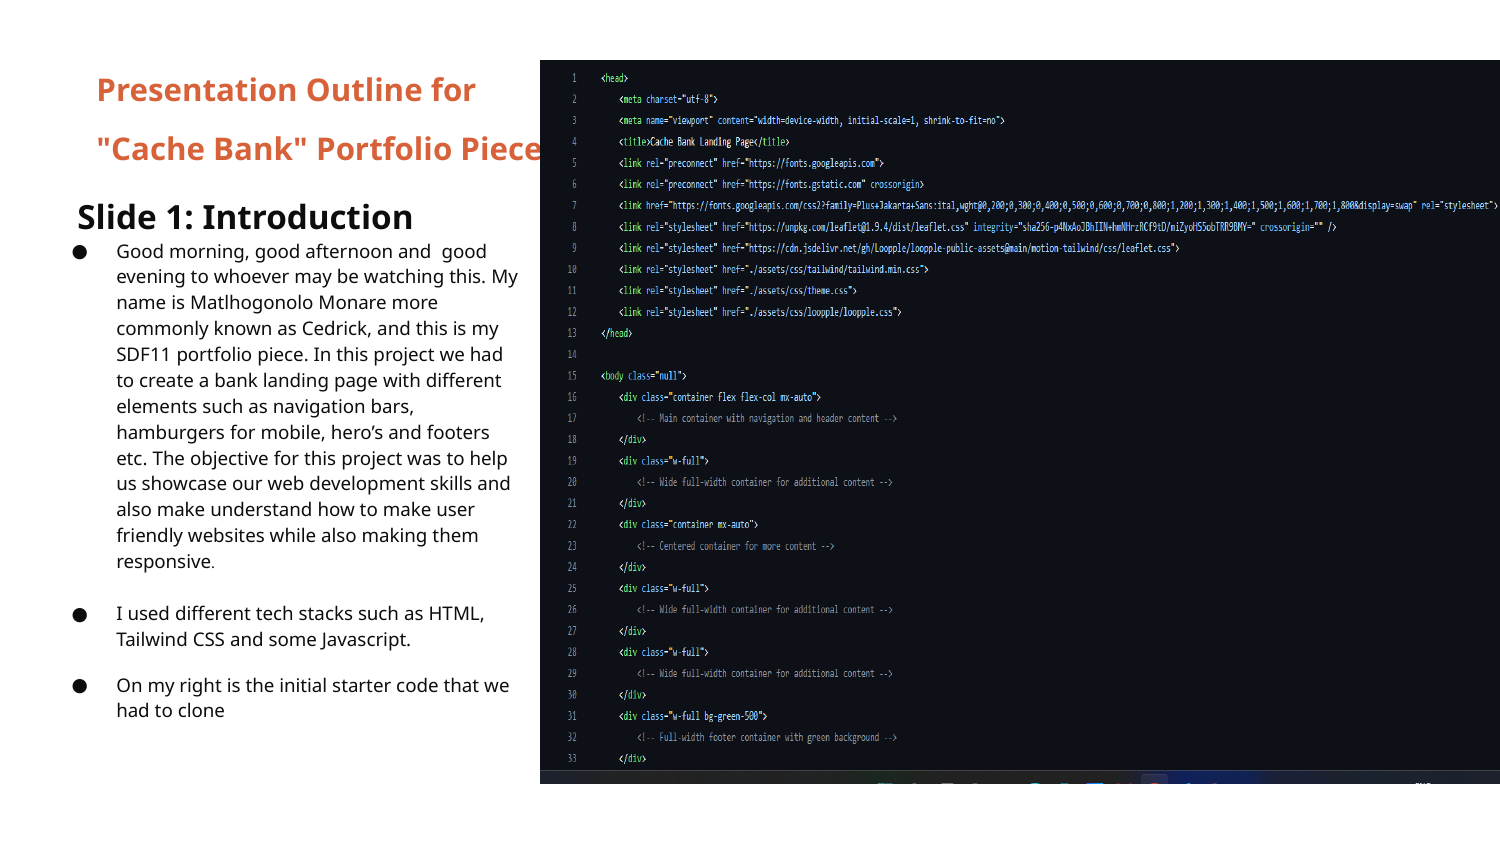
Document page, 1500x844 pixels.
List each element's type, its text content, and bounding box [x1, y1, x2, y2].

picture [539, 60, 1500, 784]
text_box Slide 1: Introduction Good morning, good afternoon and good evening to whoever may be watching this. My name is Matlhogonolo Monare more commonly known as Cedrick, and this is my SDF11 portfolio piece. In this project we had to create a bank landing page with different elements such as navigation bars, hamburgers for mobile, hero’s and footers etc. The objective for this project was to help us showcase our web development skills and also make understand how to make user friendly websites while also making them responsive. I used different tech stacks such as HTML, Tailwind CSS and some Javascript. On my right is the initial starter code that we had to clone [0, 161, 534, 737]
text_box Presentation Outline for "Cache Bank" Portfolio Piece [81, 32, 574, 183]
